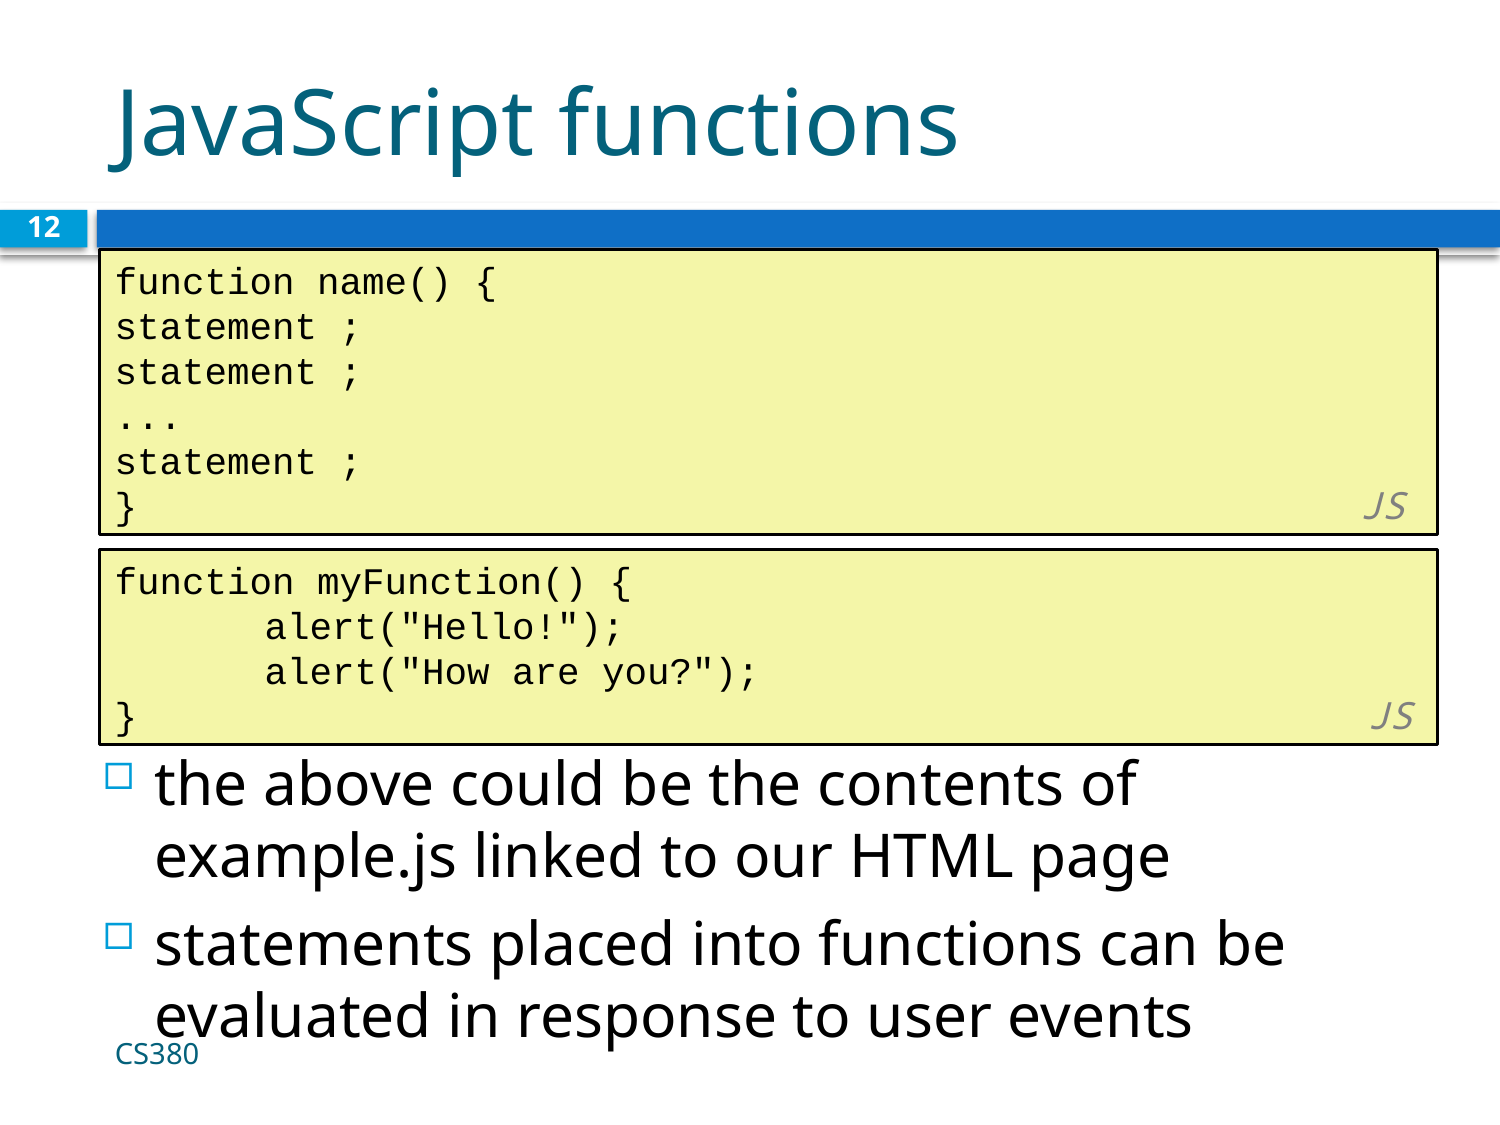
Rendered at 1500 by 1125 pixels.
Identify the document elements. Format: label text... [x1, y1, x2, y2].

text_box function myFunction() { alert("Hello!"); alert("How are you?"); } JS [99, 549, 1438, 745]
text_box the above could be the contents of example.js linked to our HTML page statements placed into functions can be evaluated in response to user events [87, 737, 1425, 938]
footer CS380 [99, 1025, 990, 1085]
title JavaScript functions [100, 37, 1439, 201]
text_box function name() { statement ; statement ; ... statement ; } JS [99, 249, 1438, 535]
slide_number 12 [0, 208, 88, 249]
